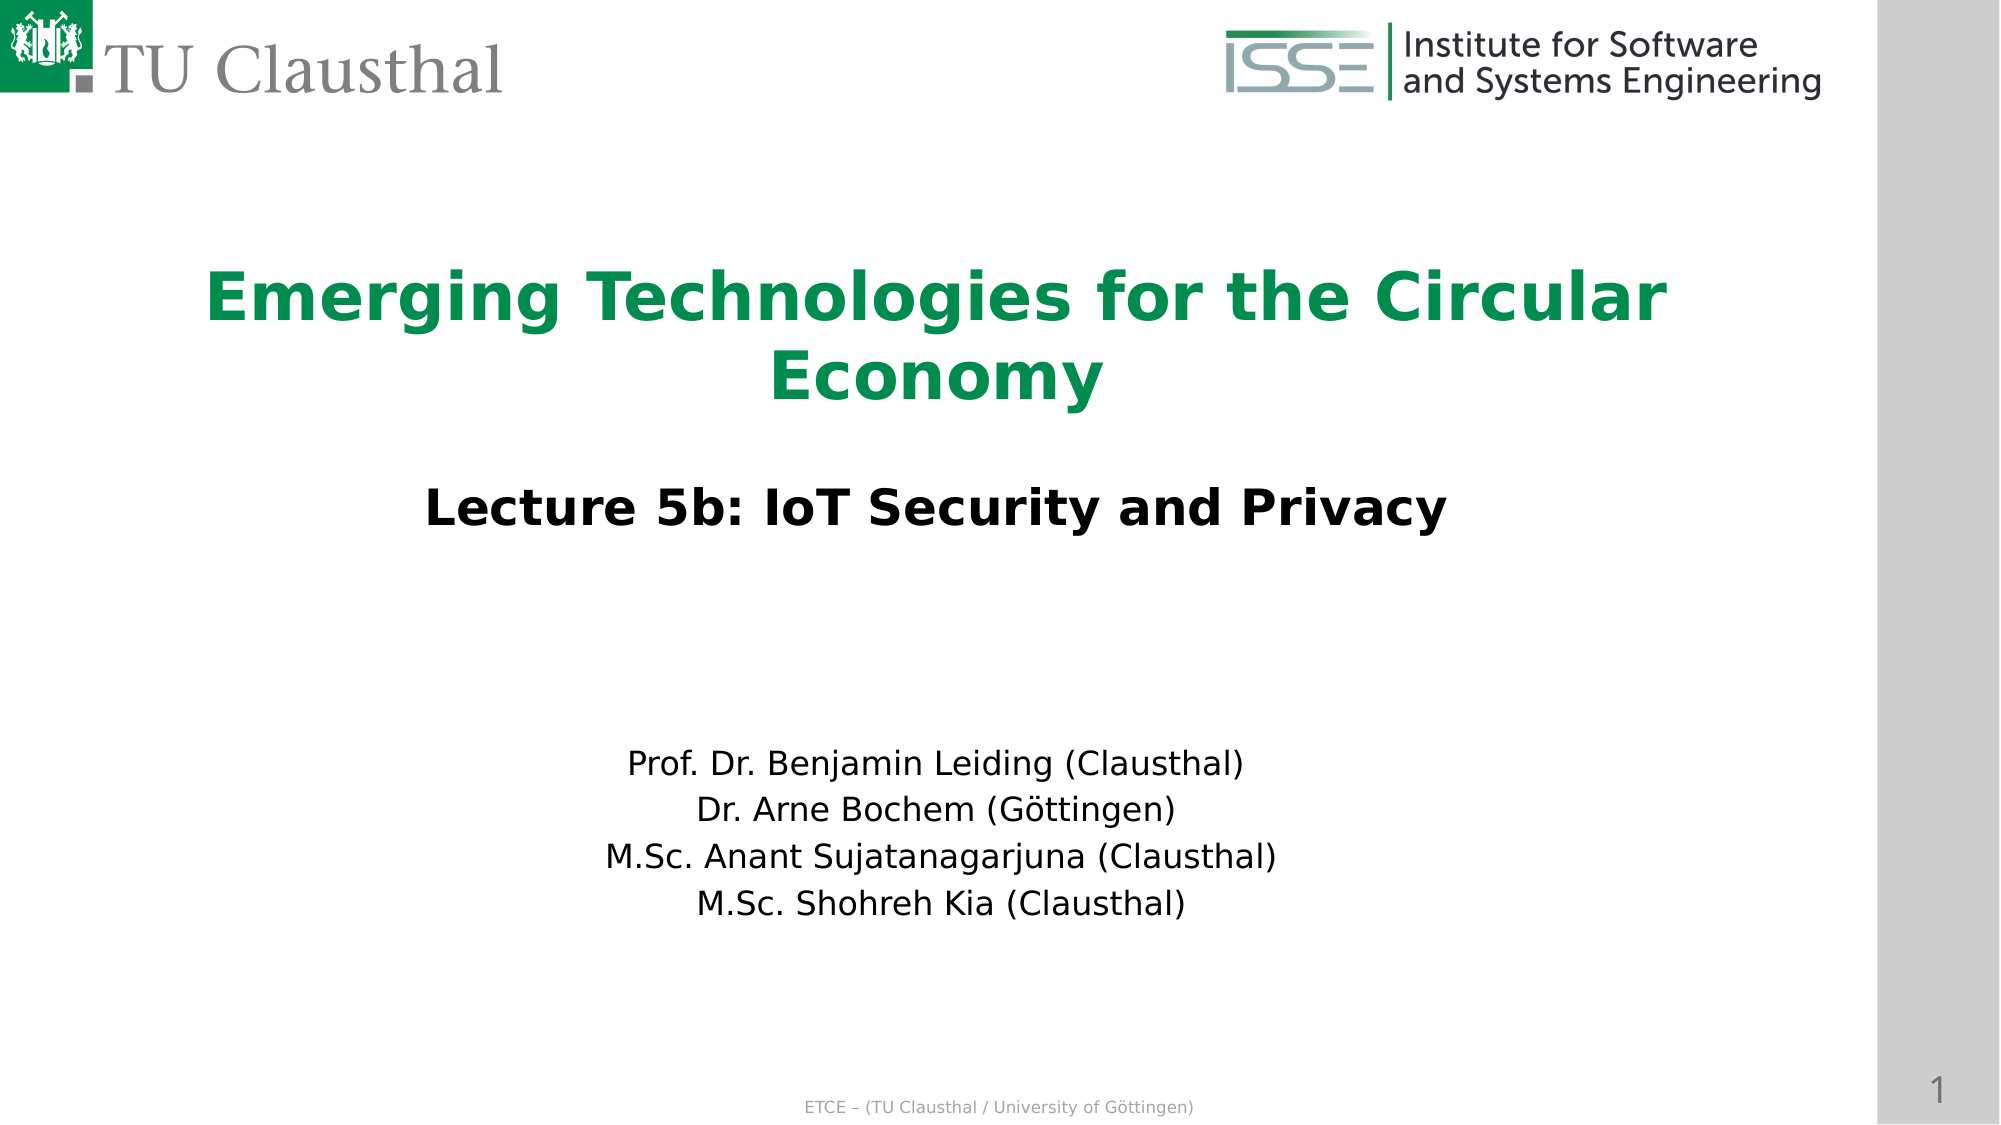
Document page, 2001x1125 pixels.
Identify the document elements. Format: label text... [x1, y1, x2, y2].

text_box Lecture 5b: IoT Security and Privacy Prof. Dr. Benjamin Leiding (Clausthal) Dr. Arne Bochem (Göttingen) M.Sc. Anant Sujatanagarjuna (Clausthal) M.Sc. Shohreh Kia (Clausthal) [86, 467, 1787, 857]
picture [1218, 22, 1826, 107]
text_box Emerging Technologies for the Circular Economy [86, 231, 1787, 421]
picture [0, 0, 502, 93]
